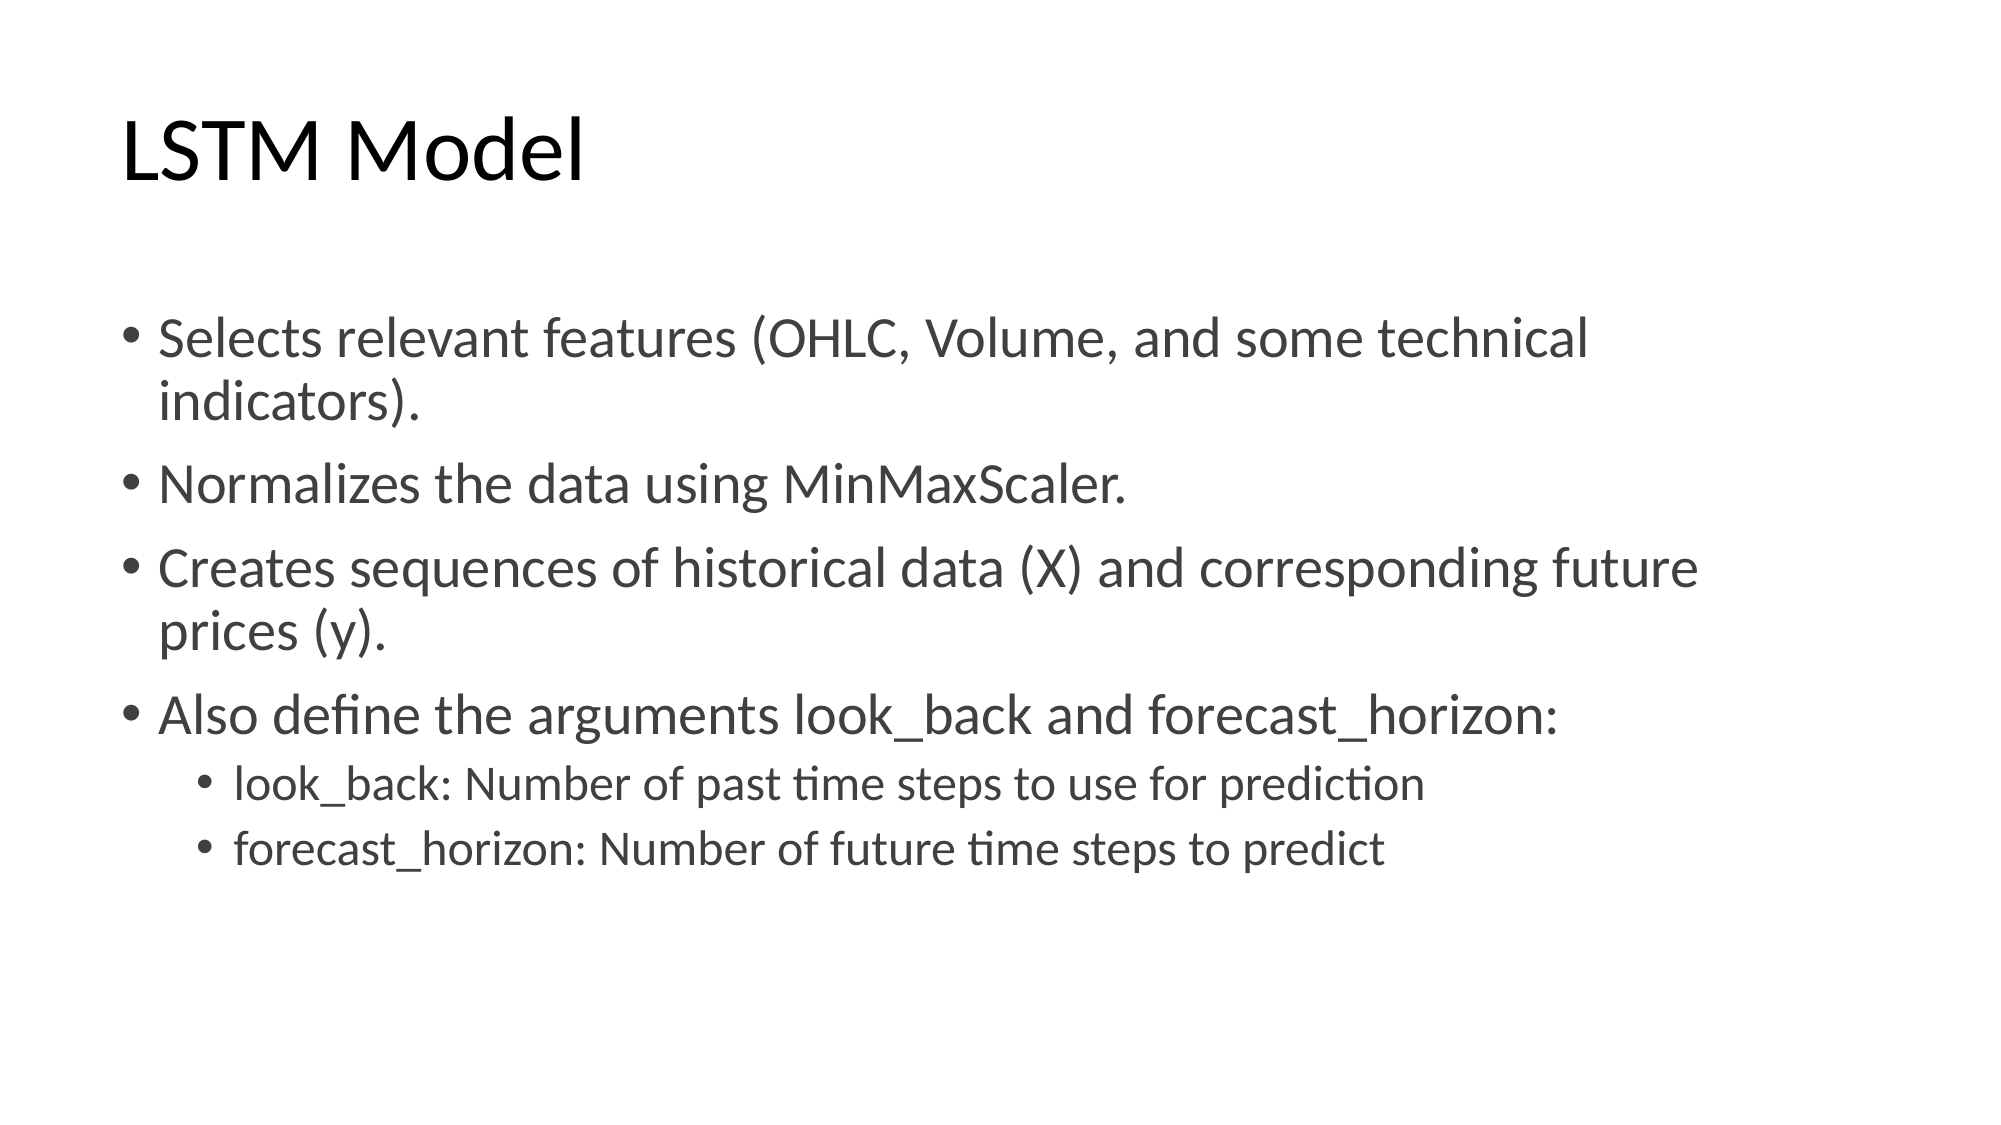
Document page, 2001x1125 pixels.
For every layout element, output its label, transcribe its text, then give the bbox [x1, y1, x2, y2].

title LSTM Model [106, 42, 1832, 260]
list Selects relevant features (OHLC, Volume, and some technical indicators). Normalizes the data using MinMaxScaler. Creates sequences of historical data (X) and corresponding future prices (y). Also define the arguments look_back and forecast_horizon: look_back: Number of past time steps to use for prediction forecast_horizon: Number of future time steps to predict [106, 299, 1832, 1014]
